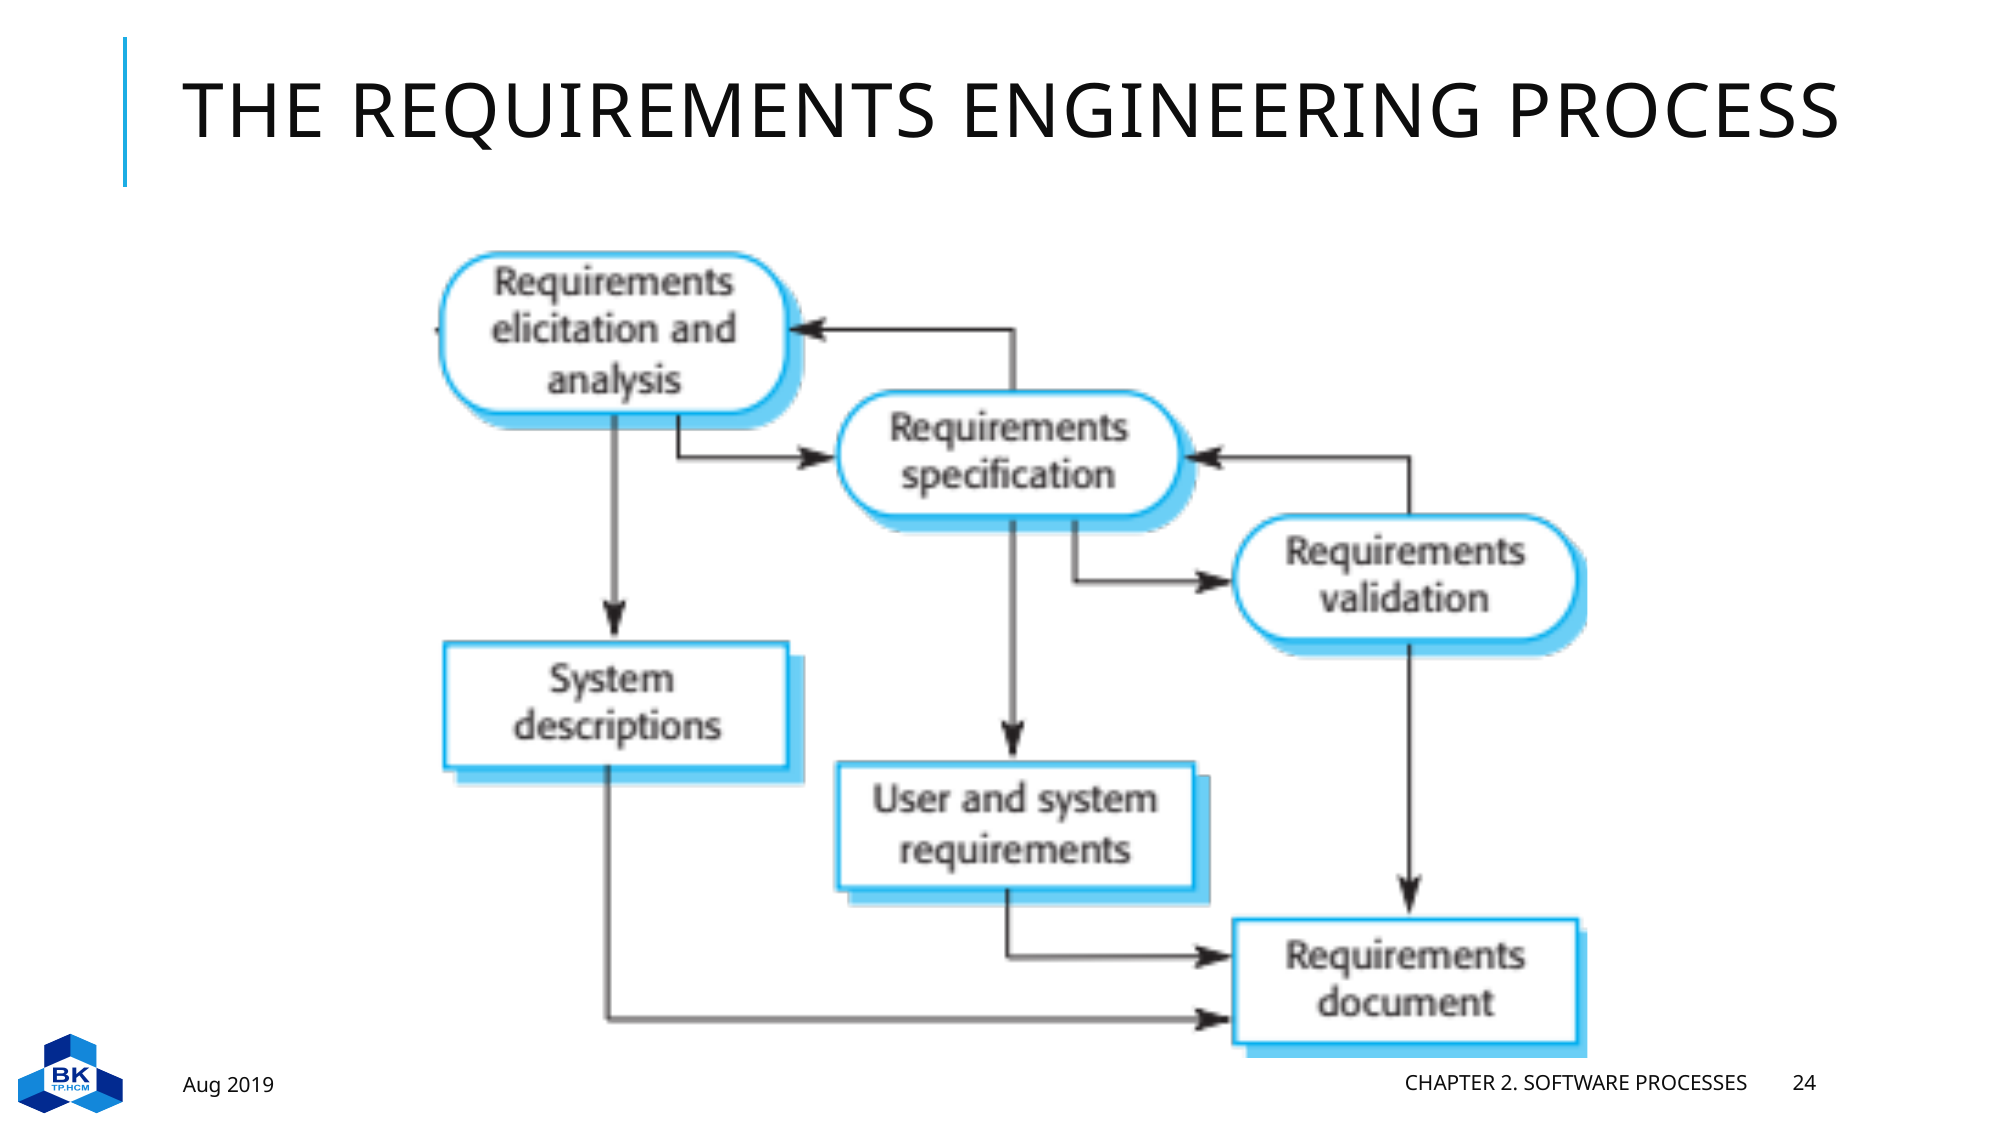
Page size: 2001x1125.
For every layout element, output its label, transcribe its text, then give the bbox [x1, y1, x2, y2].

footer Chapter 2. Software Processes [794, 1061, 1763, 1107]
picture [0, 1027, 143, 1125]
picture [422, 249, 1588, 1058]
title The requirements engineering process [168, 15, 1938, 216]
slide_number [168, 1061, 522, 1107]
slide_number 24 [1777, 1061, 1938, 1107]
